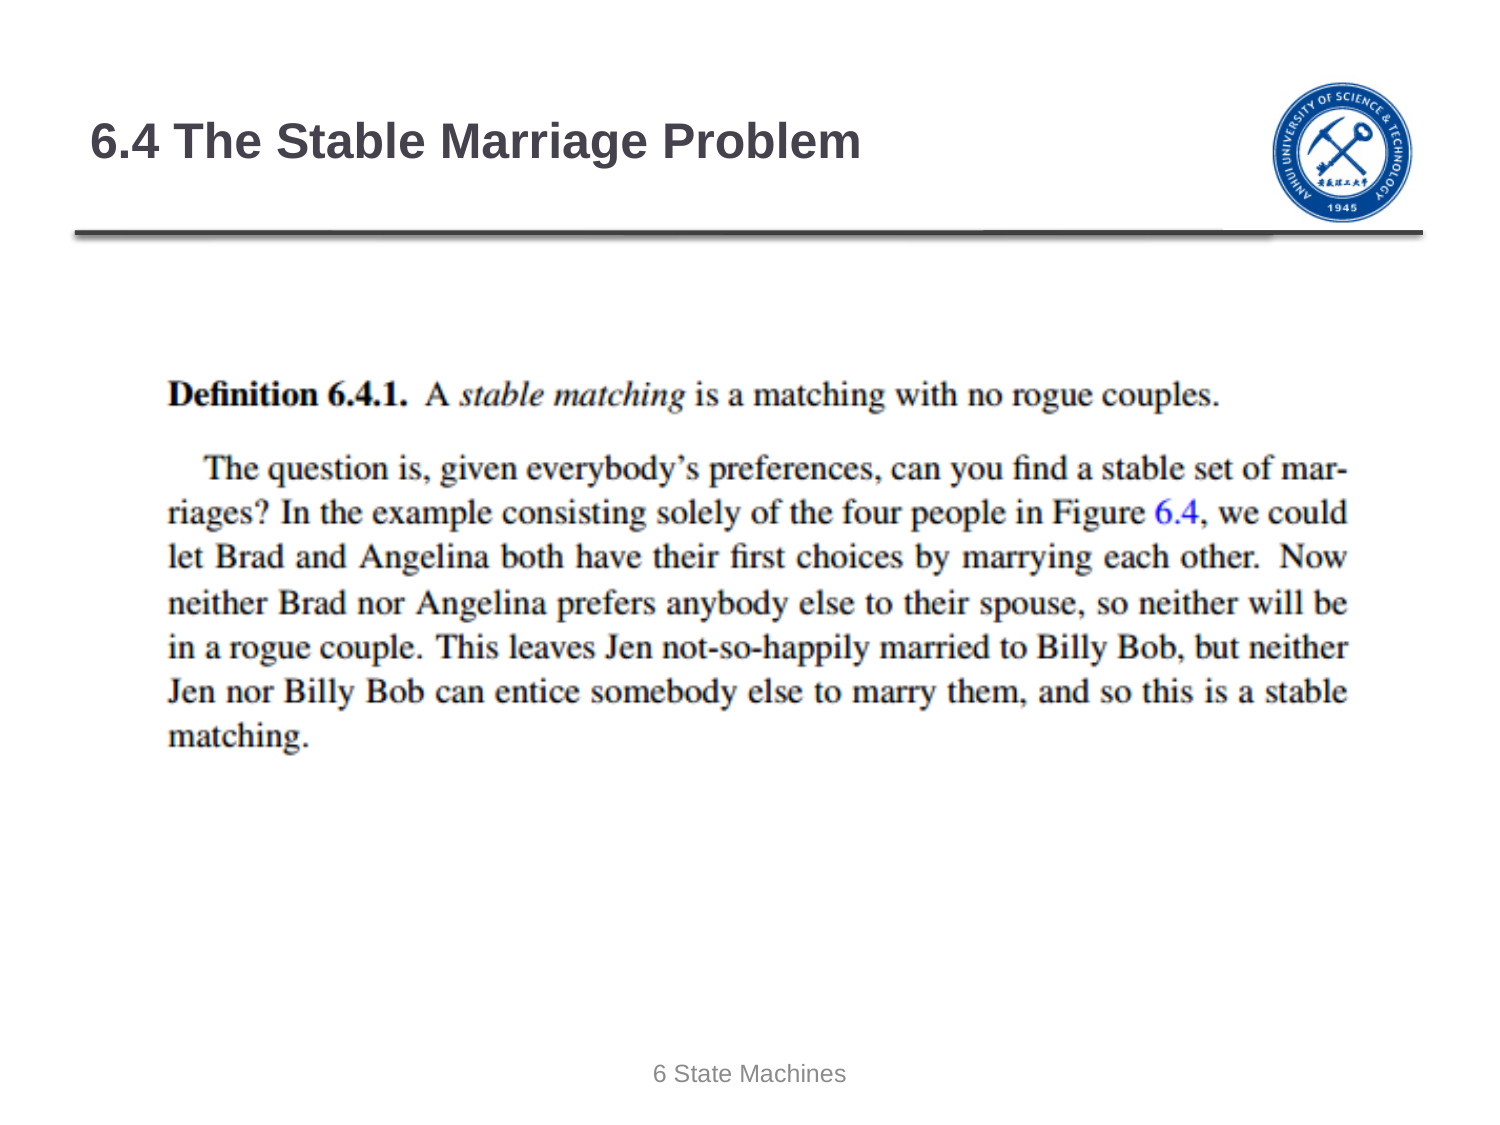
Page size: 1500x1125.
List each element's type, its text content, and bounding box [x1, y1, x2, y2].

title 6.4 The Stable Marriage Problem [74, 44, 1272, 233]
picture [1223, 34, 1430, 230]
picture [155, 361, 1364, 760]
footer 6 State Machines [512, 1042, 988, 1103]
